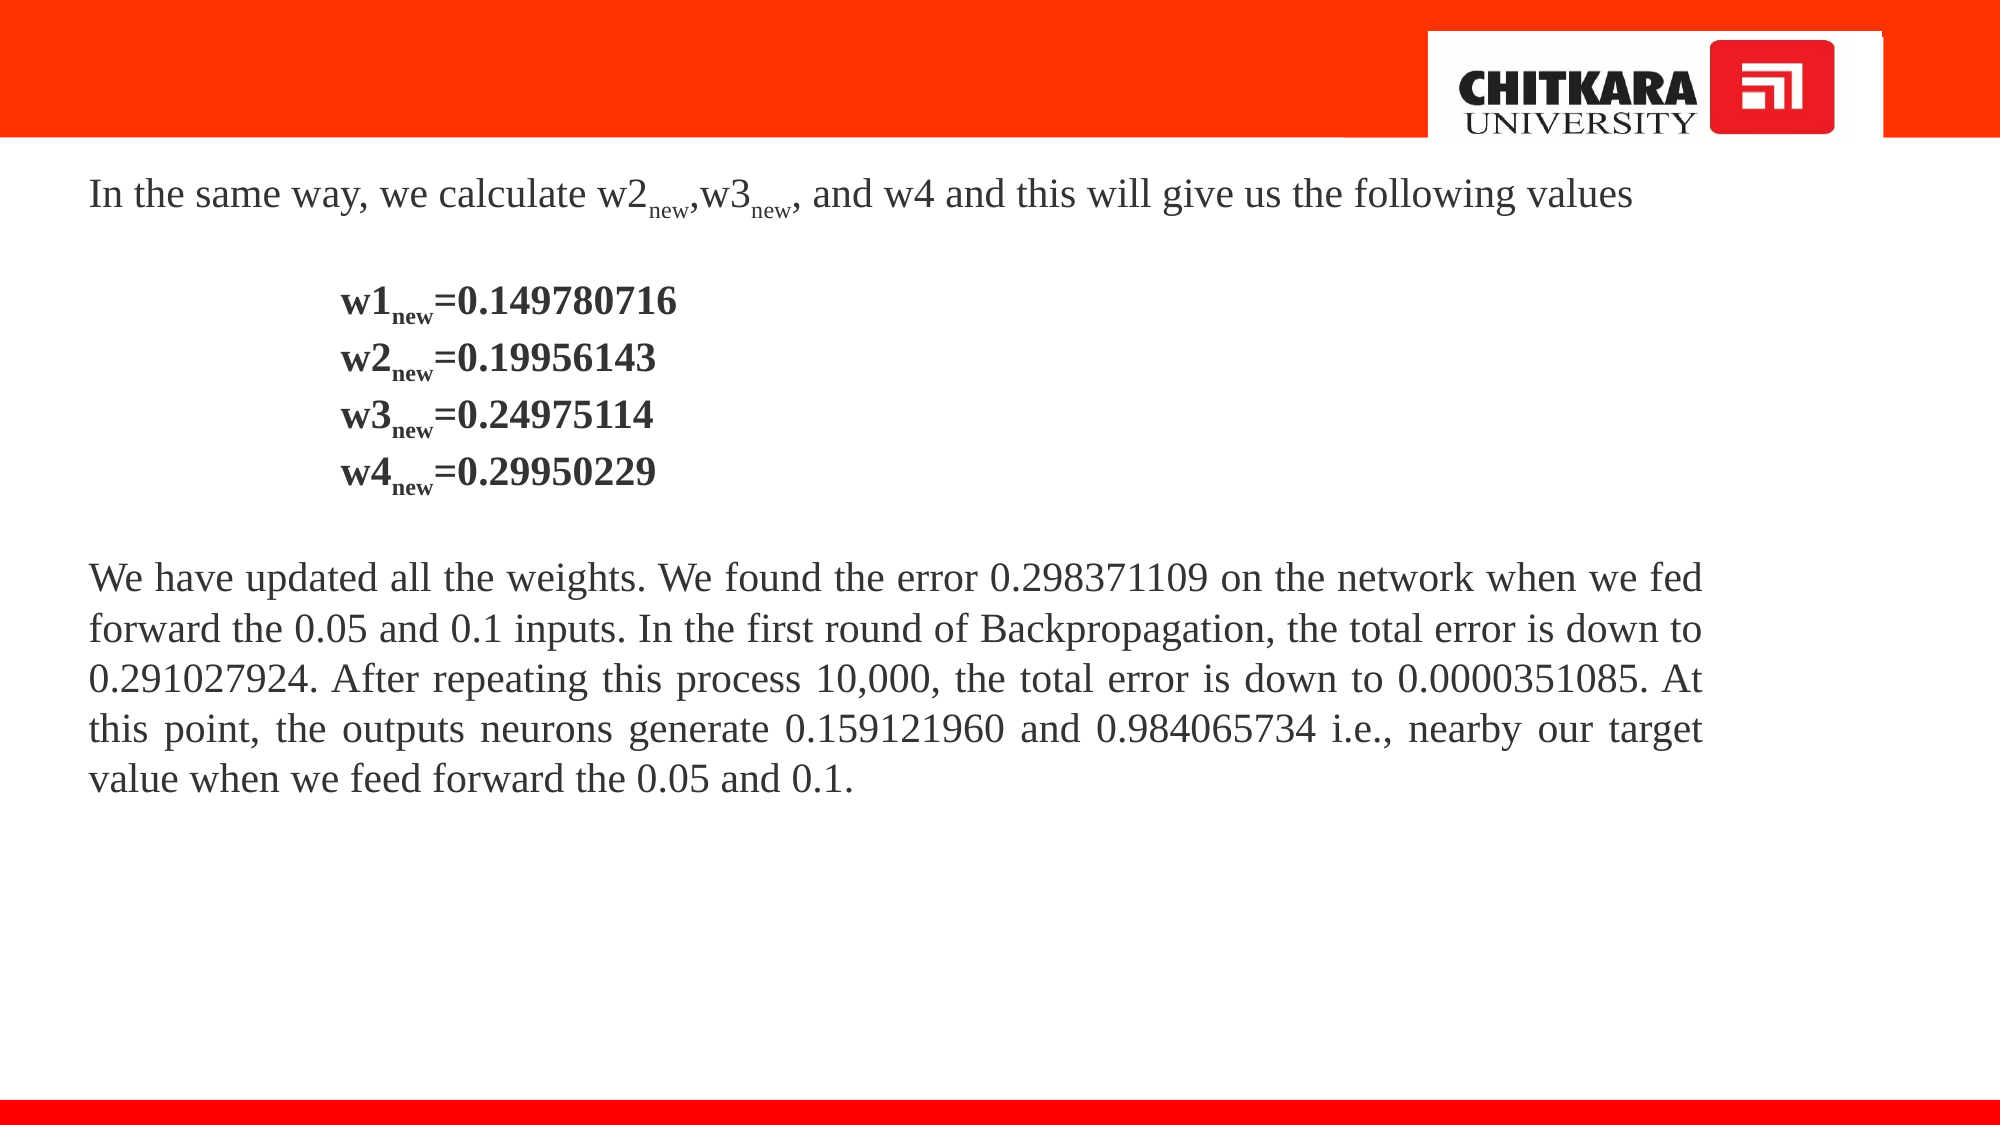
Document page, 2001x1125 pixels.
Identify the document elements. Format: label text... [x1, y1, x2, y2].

text_box In the same way, we calculate w2new,w3new, and w4 and this will give us the following values w1new=0.149780716 w2new=0.19956143 w3new=0.24975114 w4new=0.29950229 We have updated all the weights. We found the error 0.298371109 on the network when we fed forward the 0.05 and 0.1 inputs. In the first round of Backpropagation, the total error is down to 0.291027924. After repeating this process 10,000, the total error is down to 0.0000351085. At this point, the outputs neurons generate 0.159121960 and 0.984065734 i.e., nearby our target value when we feed forward the 0.05 and 0.1. [73, 158, 1720, 808]
picture [1433, 37, 1854, 138]
